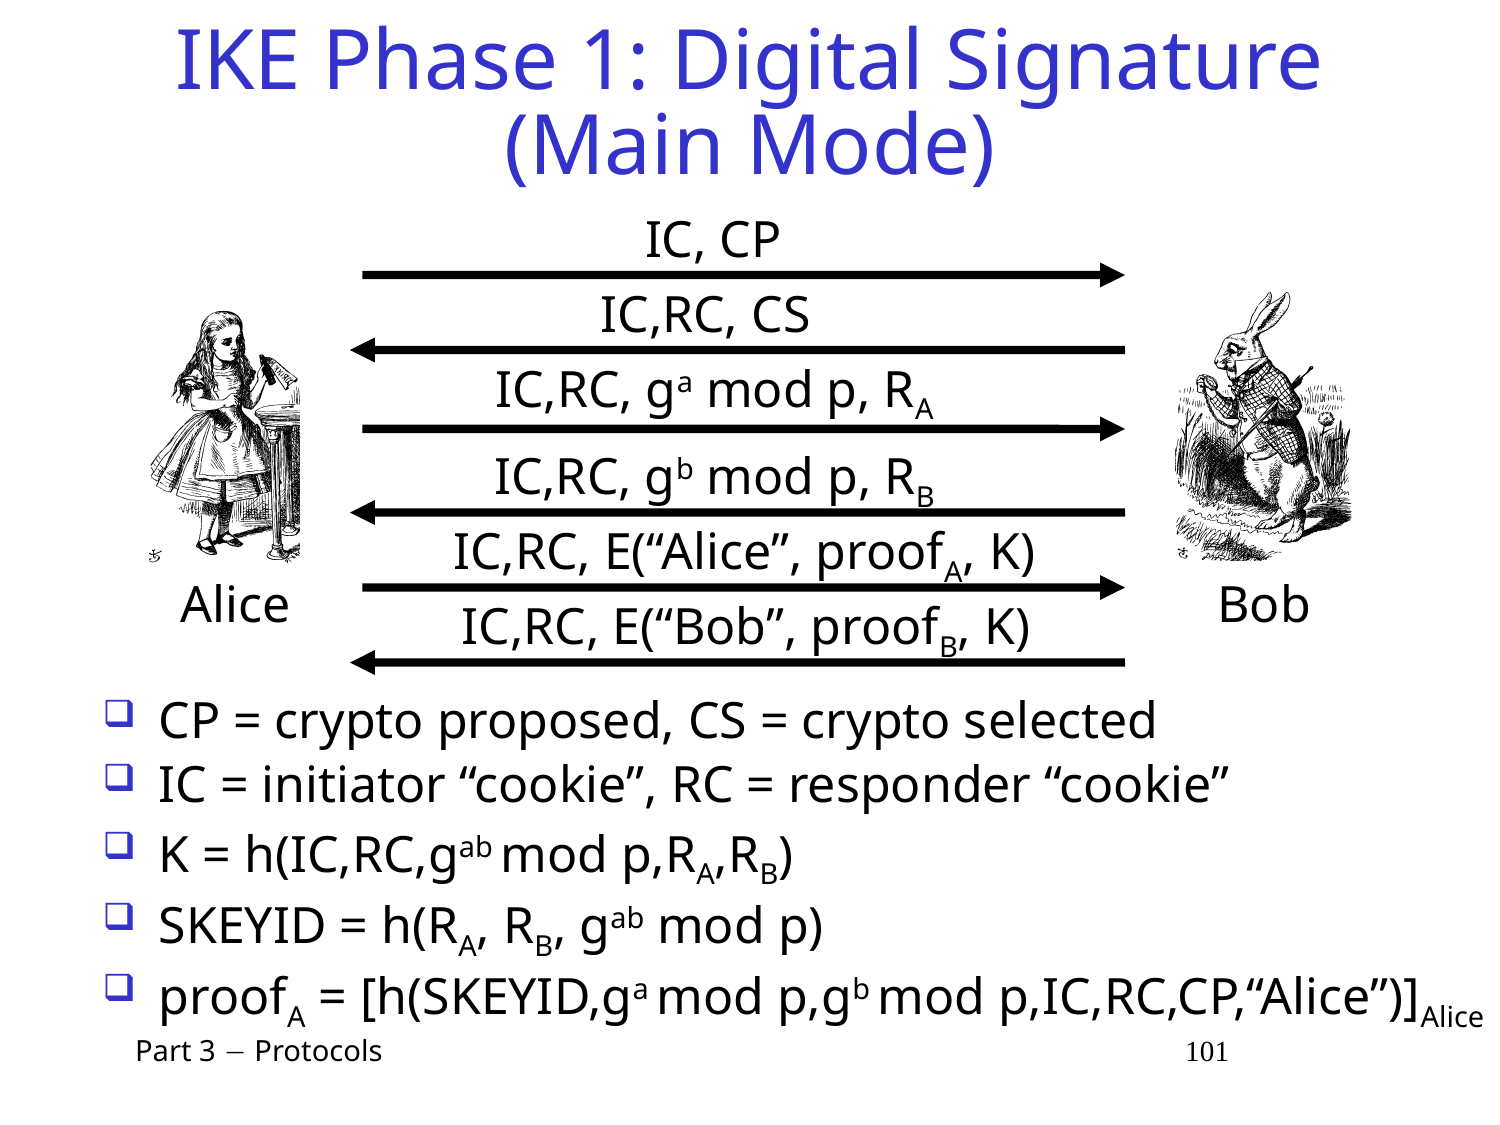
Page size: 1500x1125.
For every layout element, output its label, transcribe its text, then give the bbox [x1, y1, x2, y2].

text_box IC,RC, E(“Bob”, proofB, K) [446, 587, 1046, 671]
text_box IC,RC, gb mod p, RB [479, 437, 950, 521]
text_box IC,RC, E(“Alice”, proofA, K) [438, 513, 1051, 587]
text_box Bob [1202, 569, 1326, 640]
title IKE Phase 1: Digital Signature (Main Mode) [112, 12, 1388, 201]
list CP = crypto proposed, CS = crypto selected IC = initiator “cookie”, RC = responder “cookie” K = h(IC,RC,gab mod p,RA,RB) SKEYID = h(RA, RB, gab mod p) proofA = [h(SKEYID,ga mod p,gb mod p,IC,RC,CP,“Alice”)]Alice [87, 687, 1500, 1026]
text_box Alice [166, 565, 306, 640]
text_box [349, 656, 446, 669]
text_box [1046, 581, 1126, 594]
text_box IC,RC, ga mod p, RA [480, 349, 949, 433]
footer Part 3  Protocols 101 [112, 1026, 1401, 1101]
picture [144, 299, 301, 567]
text_box [349, 343, 480, 357]
text_box IC,RC, CS [585, 274, 826, 349]
text_box [949, 422, 1126, 436]
text_box [349, 506, 479, 519]
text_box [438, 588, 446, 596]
text_box [826, 268, 1126, 282]
picture [1174, 287, 1352, 561]
text_box IC, CP [630, 199, 797, 274]
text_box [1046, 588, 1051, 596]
